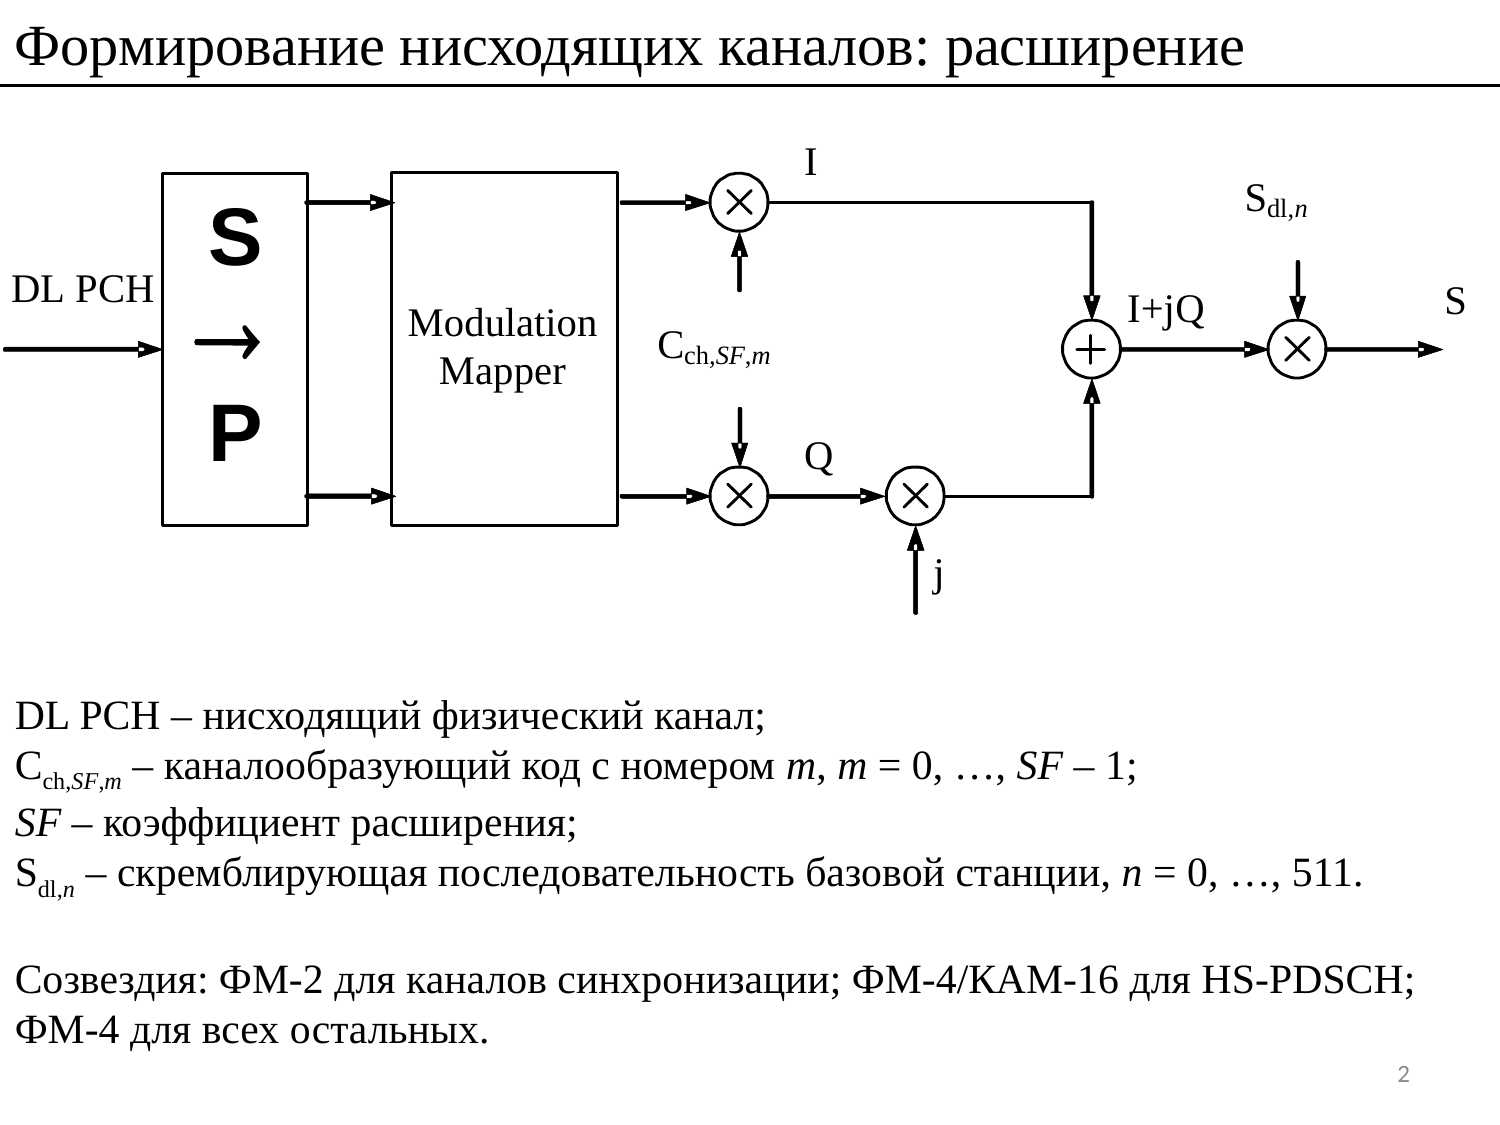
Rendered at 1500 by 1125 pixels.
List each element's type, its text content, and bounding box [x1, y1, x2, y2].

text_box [0, 113, 1500, 729]
slide_number 2 [1074, 1042, 1425, 1103]
text_box Формирование нисходящих каналов: расширение [0, 1, 1500, 84]
text_box DL PCH – нисходящий физический канал; Cch,SF,m – каналообразующий код с номером m, m = 0, …, SF – 1; SF – коэффициент расширения; Sdl,n – скремблирующая последовательность базовой станции, n = 0, …, 511. Созвездия: ФМ-2 для каналов синхронизации; ФМ-4/КАМ-16 для HS-PDSCH; ФМ-4 для всех остальных. [0, 739, 1500, 1110]
